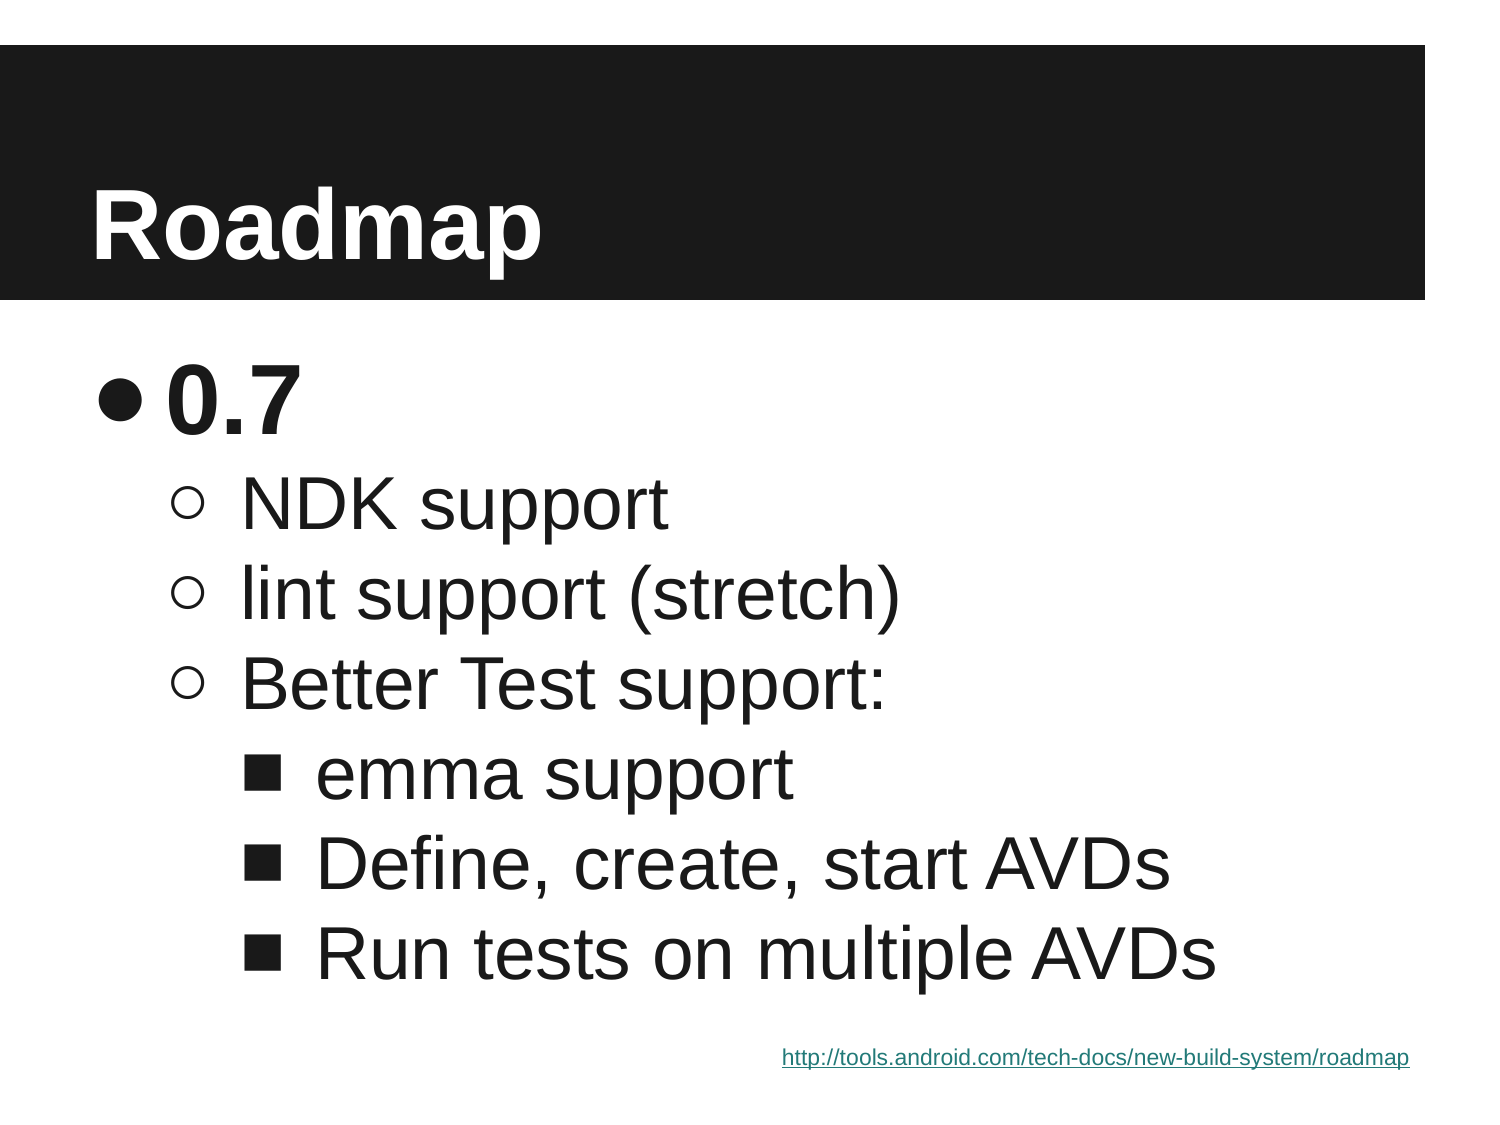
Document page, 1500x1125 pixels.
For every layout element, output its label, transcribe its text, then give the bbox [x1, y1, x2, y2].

list 0.7 NDK support lint support (stretch) Better Test support: emma support Define, create, start AVDs Run tests on multiple AVDs [75, 319, 1425, 1078]
title Roadmap [75, 45, 1425, 295]
text_box http://tools.android.com/tech-docs/new-build-system/roadmap [558, 1027, 1425, 1078]
